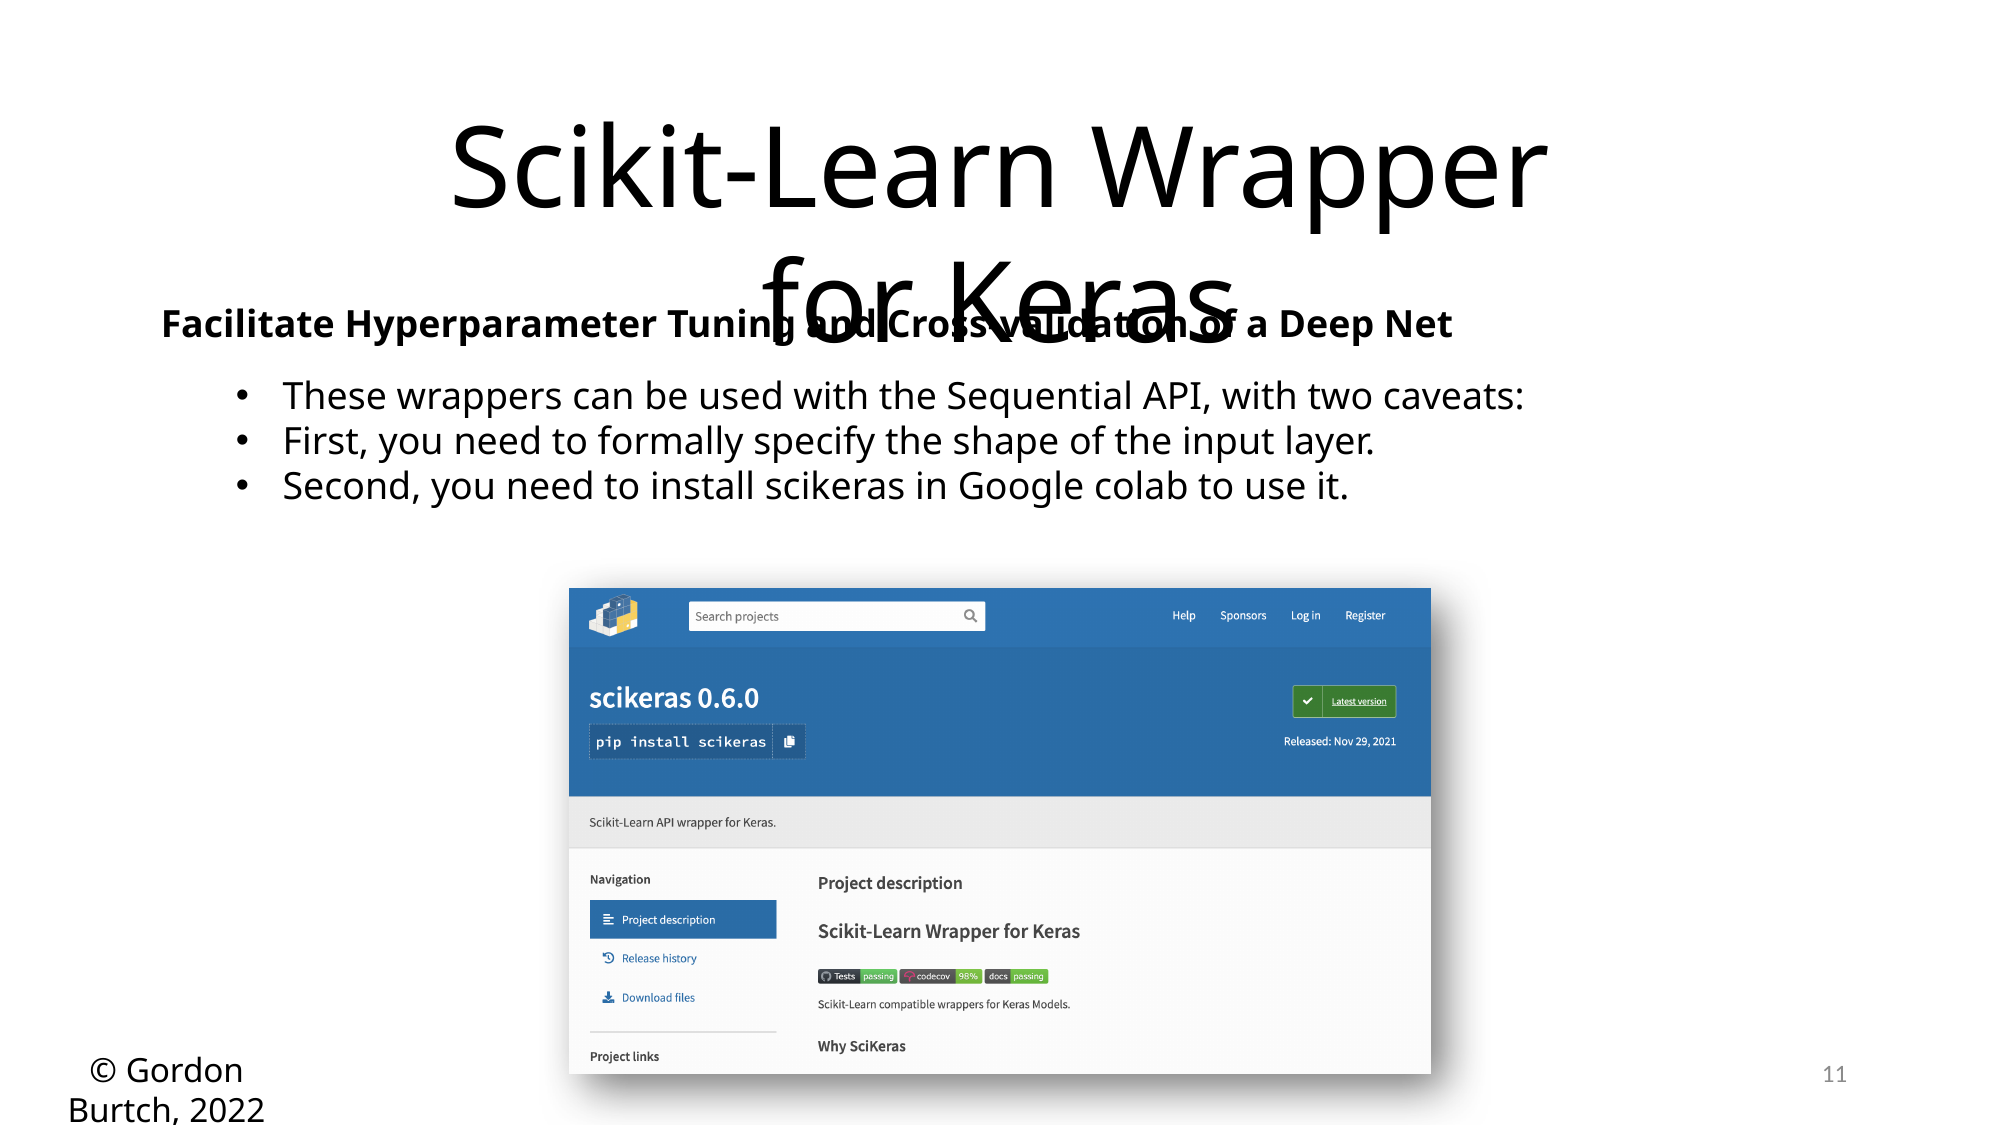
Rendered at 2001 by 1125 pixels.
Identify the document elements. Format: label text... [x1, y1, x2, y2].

slide_number 11 [1464, 1042, 1863, 1103]
text_box Scikit-Learn Wrapper for Keras [386, 87, 1614, 292]
text_box Facilitate Hyperparameter Tuning and Cross-validation of a Deep Net These wrappers can be used with the Sequential API, with two caveats: First, you need to formally specify the shape of the input layer. Second, you need to install scikeras in Google colab to use it. [146, 292, 1790, 560]
picture [569, 588, 1431, 1075]
